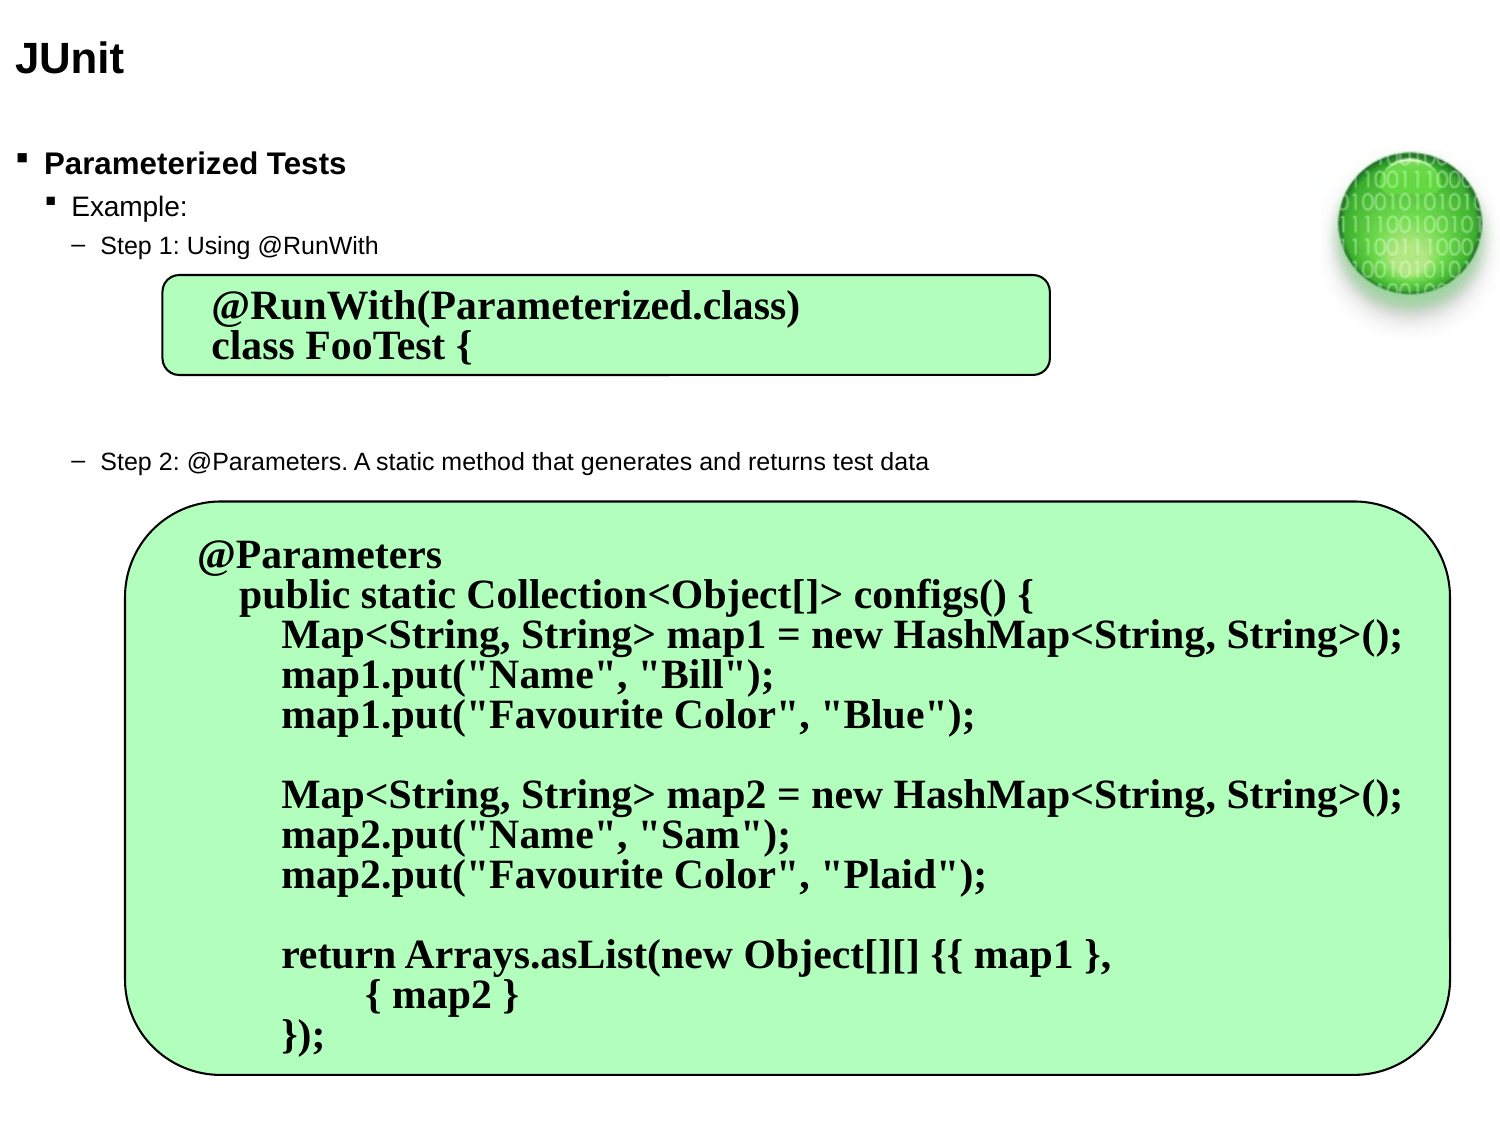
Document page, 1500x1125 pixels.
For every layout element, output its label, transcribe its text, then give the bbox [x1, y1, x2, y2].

text_box @Parameters public static Collection<Object[]> configs() { Map<String, String> map1 = new HashMap<String, String>(); map1.put("Name", "Bill"); map1.put("Favourite Color", "Blue"); Map<String, String> map2 = new HashMap<String, String>(); map2.put("Name", "Sam"); map2.put("Favourite Color", "Plaid"); return Arrays.asList(new Object[][] {{ map1 }, { map2 } }); [125, 501, 1451, 1075]
text_box @RunWith(Parameterized.class) class FooTest { [162, 275, 1050, 376]
title JUnit [0, 0, 1350, 135]
picture [1321, 149, 1500, 340]
list Parameterized Tests Example: Step 1: Using @RunWith Step 2: @Parameters. A static method that generates and returns test data [0, 135, 1434, 1014]
